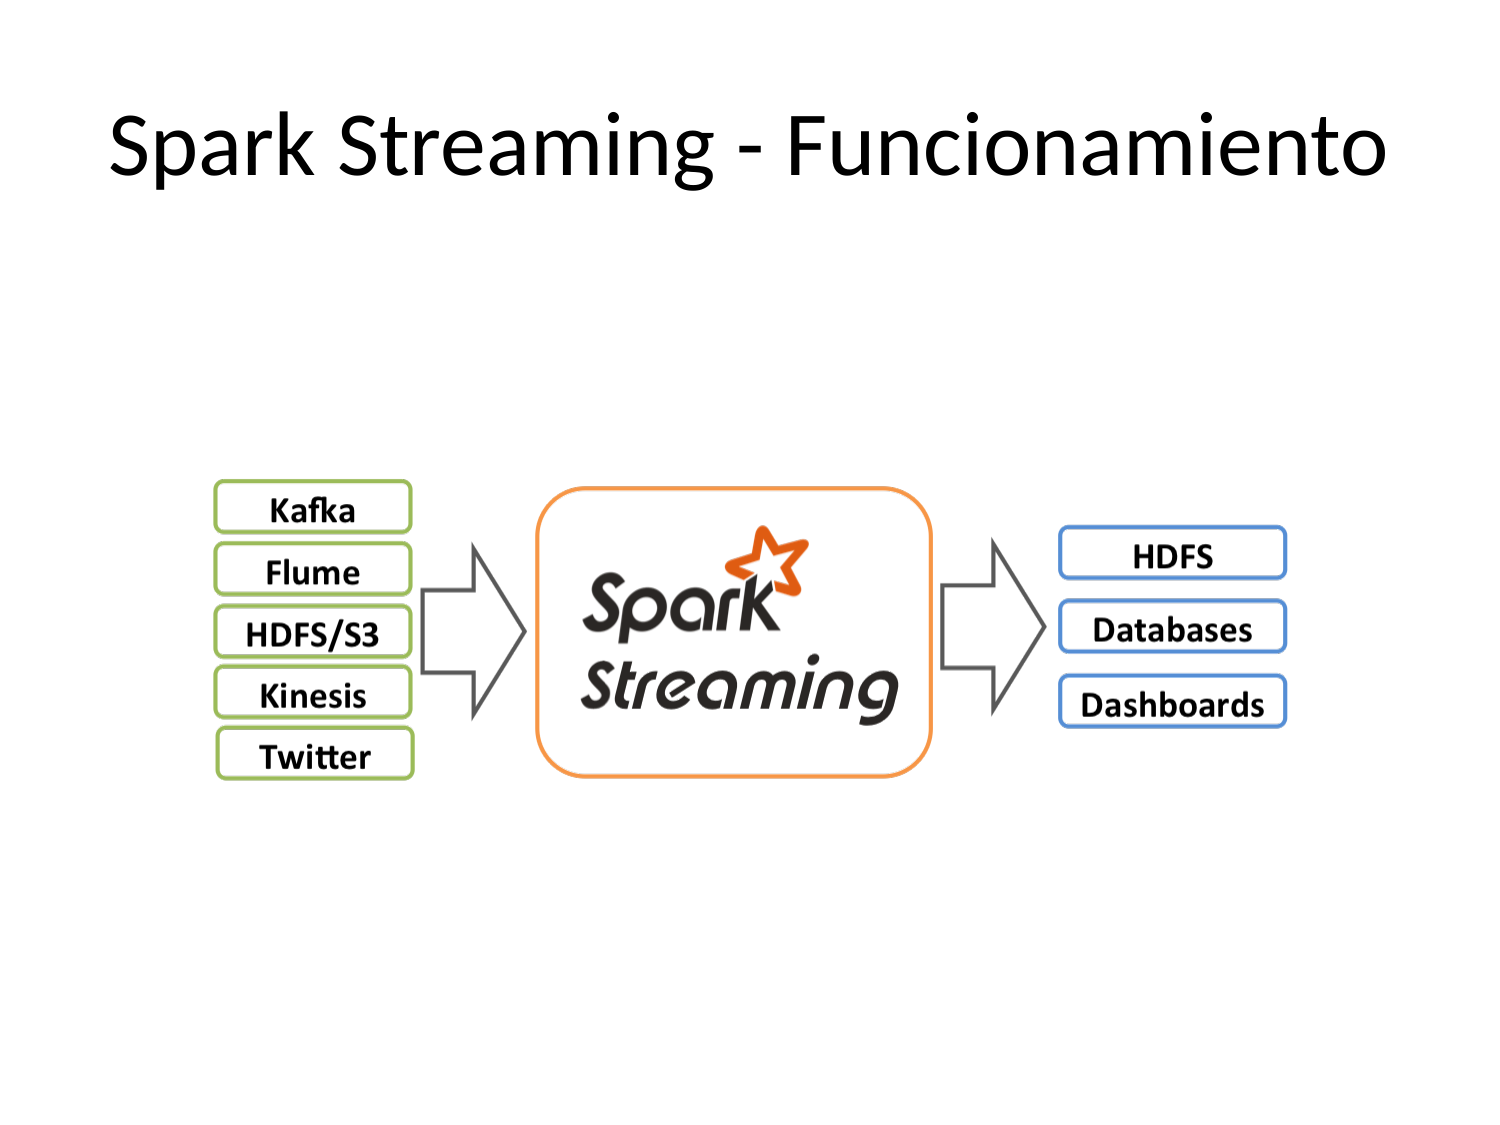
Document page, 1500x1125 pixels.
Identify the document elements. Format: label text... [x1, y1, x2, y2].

text_box Spark Streaming - Funcionamiento [74, 45, 1425, 233]
picture [163, 414, 1336, 853]
